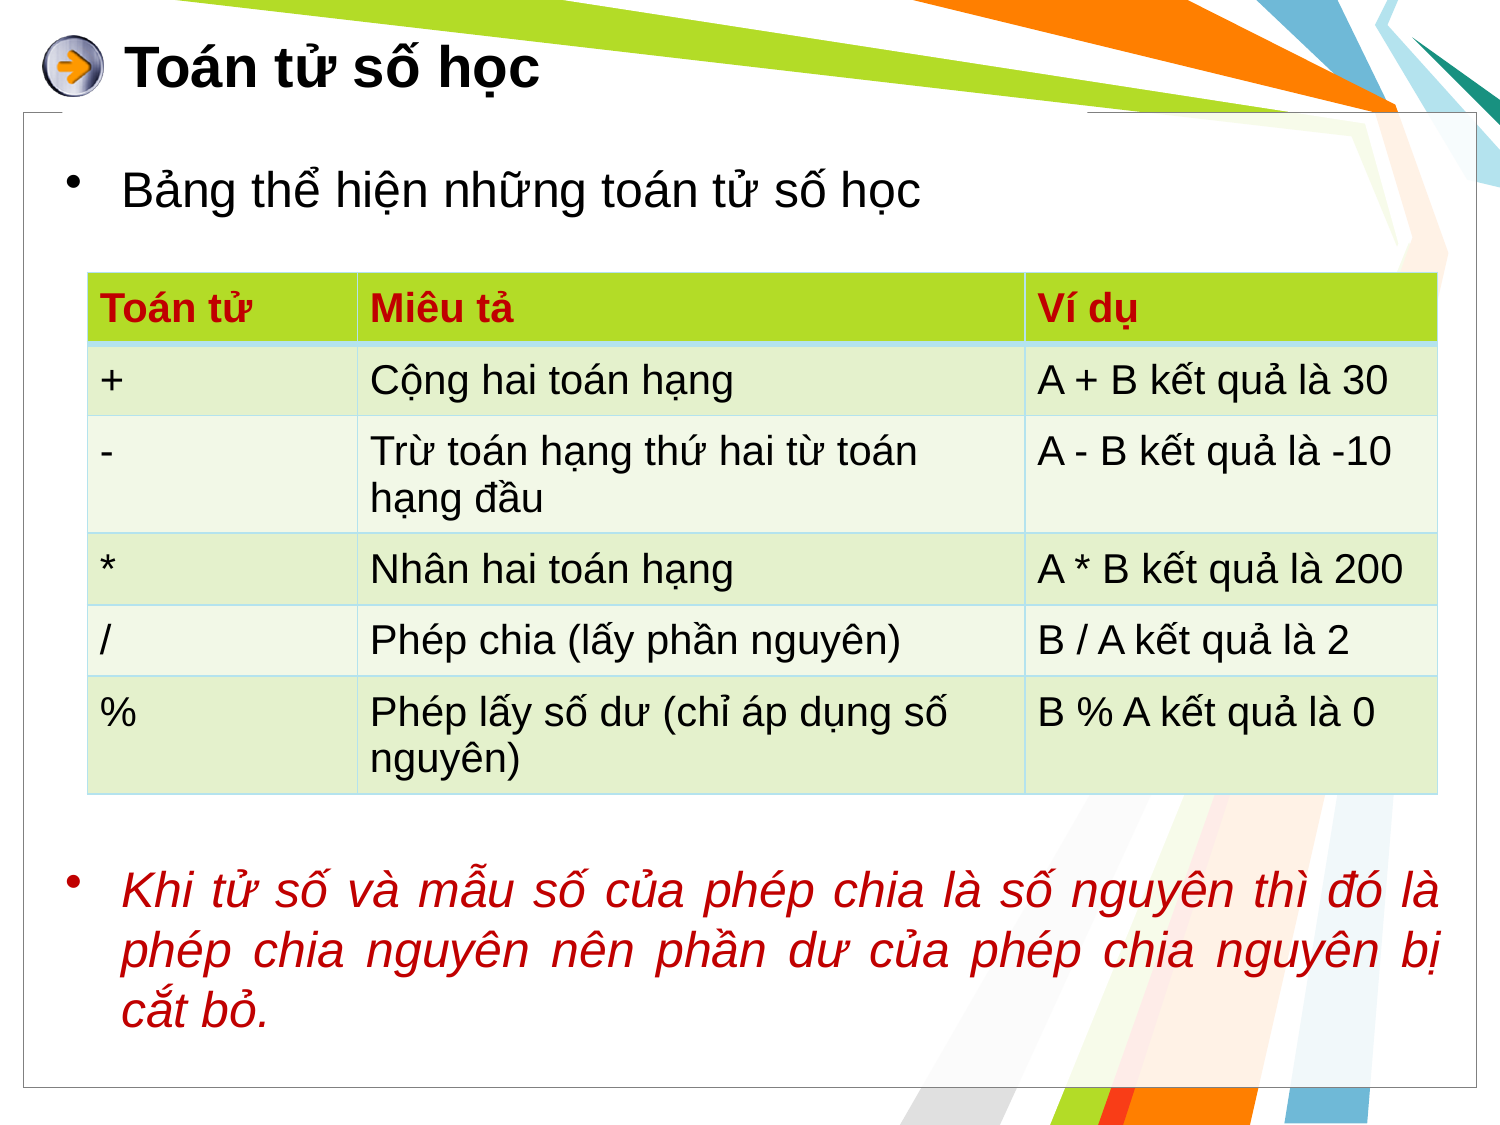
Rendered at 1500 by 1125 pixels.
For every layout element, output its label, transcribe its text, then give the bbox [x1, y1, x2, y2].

table_cell B / A kết quả là 2 [1026, 606, 1437, 675]
table_cell + [88, 347, 357, 415]
list Bảng thể hiện những toán tử số học Khi tử số và mẫu số của phép chia là số nguyên thì đó là phép chia nguyên nên phần dư của phép chia nguyên bị cắt bỏ. [49, 149, 1457, 1076]
table_cell / [88, 606, 357, 675]
table_cell Trừ toán hạng thứ hai từ toán hạng đầu [358, 416, 1024, 532]
table_cell * [88, 534, 357, 604]
table_cell B % A kết quả là 0 [1026, 677, 1437, 793]
table_header Miêu tả [358, 273, 1024, 341]
table_cell Phép chia (lấy phần nguyên) [358, 606, 1024, 675]
table_cell Phép lấy số dư (chỉ áp dụng số nguyên) [358, 677, 1024, 793]
table_cell A + B kết quả là 30 [1026, 347, 1437, 415]
table_cell % [88, 677, 357, 793]
table_header Ví dụ [1026, 273, 1437, 341]
table_cell A - B kết quả là -10 [1026, 416, 1437, 532]
table_cell - [88, 416, 357, 532]
table_header Toán tử [88, 273, 357, 341]
picture [42, 35, 104, 97]
table_cell A * B kết quả là 200 [1026, 534, 1437, 604]
title Toán tử số học [108, 12, 1476, 117]
table_cell Nhân hai toán hạng [358, 534, 1024, 604]
table_cell Cộng hai toán hạng [358, 347, 1024, 415]
